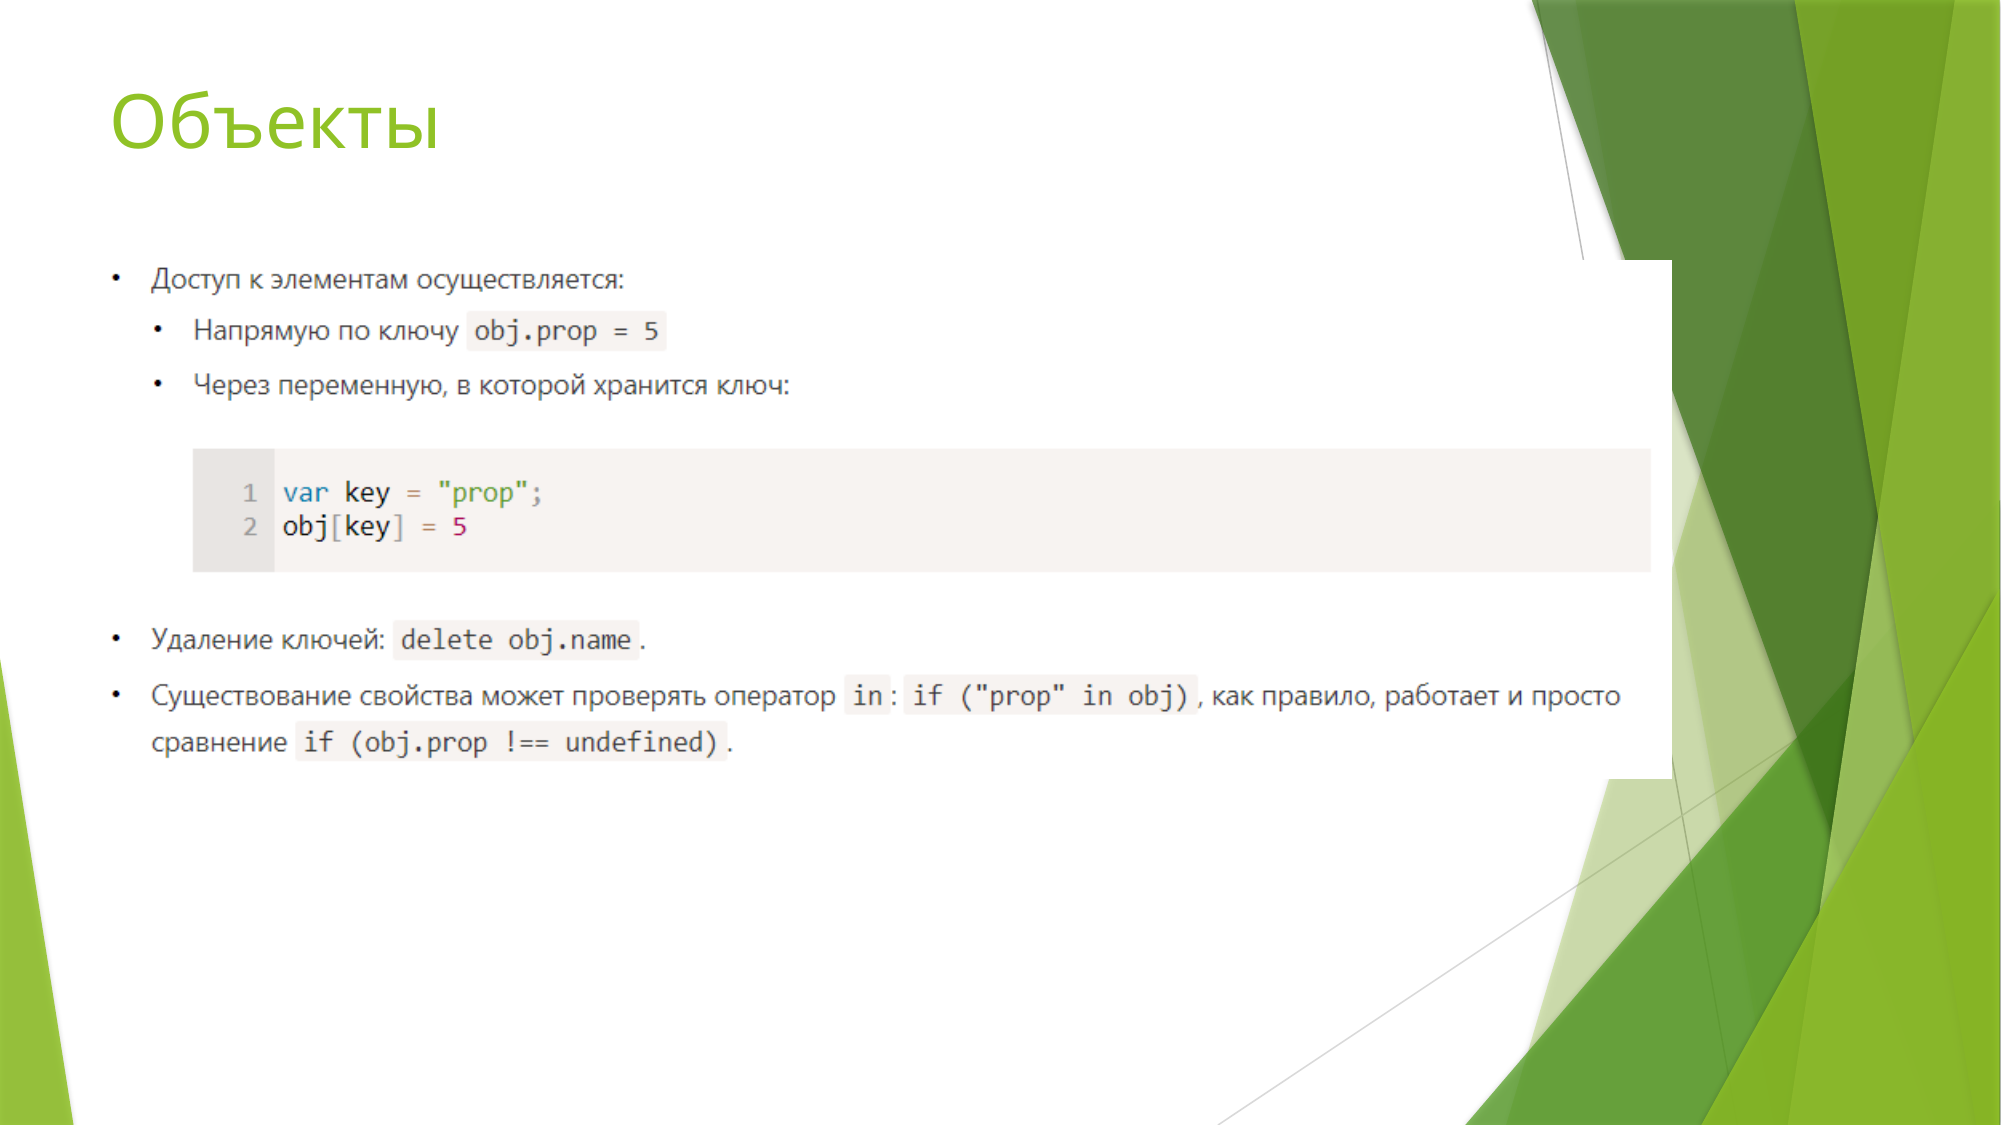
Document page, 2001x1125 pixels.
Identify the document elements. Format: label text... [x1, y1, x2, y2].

title Объекты [94, 65, 1506, 201]
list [94, 259, 1673, 780]
